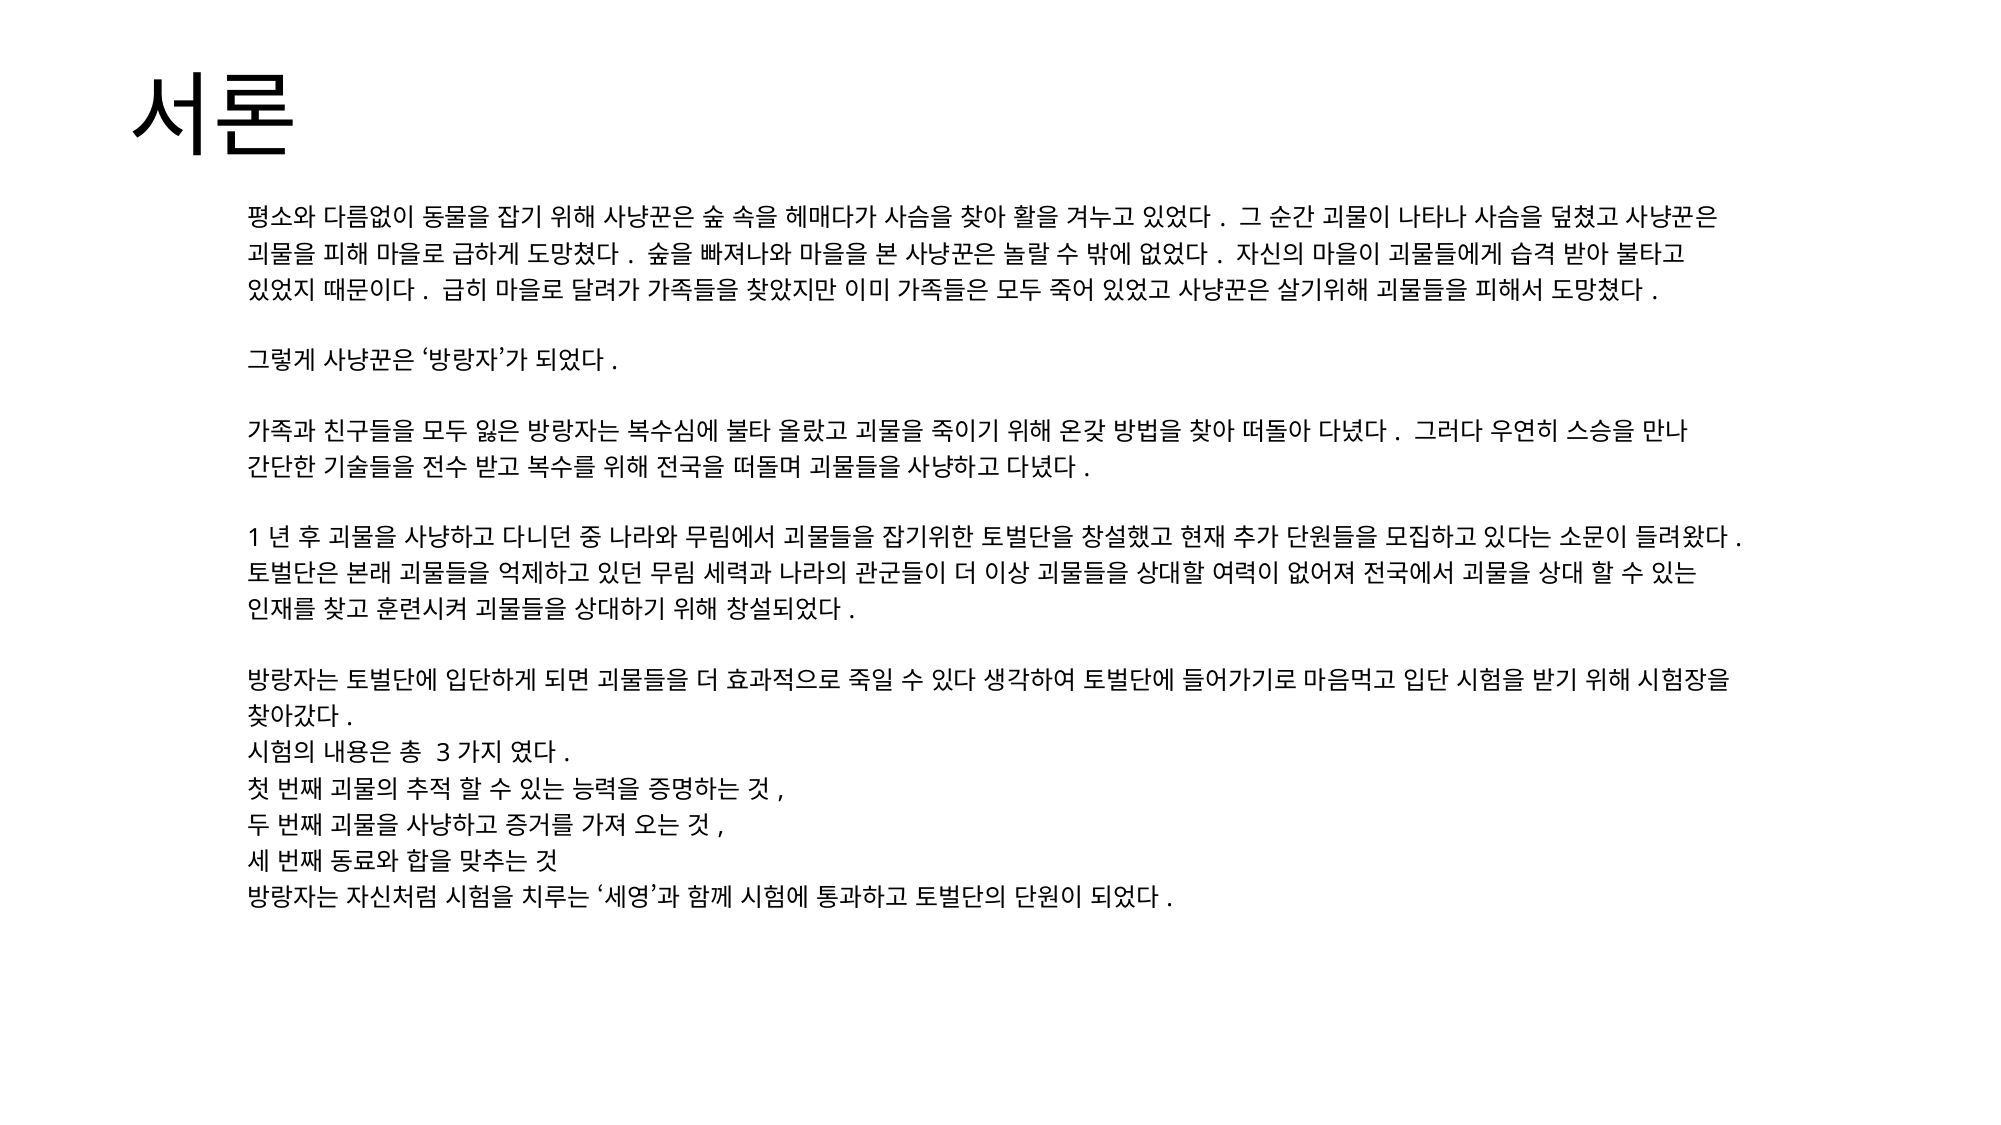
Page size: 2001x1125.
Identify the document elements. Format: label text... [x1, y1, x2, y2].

table_header 평소와 다름없이 동물을 잡기 위해 사냥꾼은 숲 속을 헤매다가 사슴을 찾아 활을 겨누고 있었다. 그 순간 괴물이 나타나 사슴을 덮쳤고 사냥꾼은 괴물을 피해 마을로 급하게 도망쳤다. 숲을 빠져나와 마을을 본 사냥꾼은 놀랄 수 밖에 없었다. 자신의 마을이 괴물들에게 습격 받아 불타고 있었지 때문이다. 급히 마을로 달려가 가족들을 찾았지만 이미 가족들은 모두 죽어 있었고 사냥꾼은 살기위해 괴물들을 피해서 도망쳤다. 그렇게 사냥꾼은 ‘방랑자’가 되었다. 가족과 친구들을 모두 잃은 방랑자는 복수심에 불타 올랐고 괴물을 죽이기 위해 온갖 방법을 찾아 떠돌아 다녔다. 그러다 우연히 스승을 만나 간단한 기술들을 전수 받고 복수를 위해 전국을 떠돌며 괴물들을 사냥하고 다녔다. 1년 후 괴물을 사냥하고 다니던 중 나라와 무림에서 괴물들을 잡기위한 토벌단을 창설했고 현재 추가 단원들을 모집하고 있다는 소문이 들려왔다. 토벌단은 본래 괴물들을 억제하고 있던 무림 세력과 나라의 관군들이 더 이상 괴물들을 상대할 여력이 없어져 전국에서 괴물을 상대 할 수 있는 인재를 찾고 훈련시켜 괴물들을 상대하기 위해 창설되었다. 방랑자는 토벌단에 입단하게 되면 괴물들을 더 효과적으로 죽일 수 있다 생각하여 토벌단에 들어가기로 마음먹고 입단 시험을 받기 위해 시험장을 찾아갔다. 시험의 내용은 총 3가지 였다. 첫 번째 괴물의 추적 할 수 있는 능력을 증명하는 것, 두 번째 괴물을 사냥하고 증거를 가져 오는 것, 세 번째 동료와 합을 맞추는 것 방랑자는 자신처럼 시험을 치루는 ‘세영’과 함께 시험에 통과하고 토벌단의 단원이 되었다. [233, 191, 1767, 952]
title 서론 [114, 47, 1886, 190]
